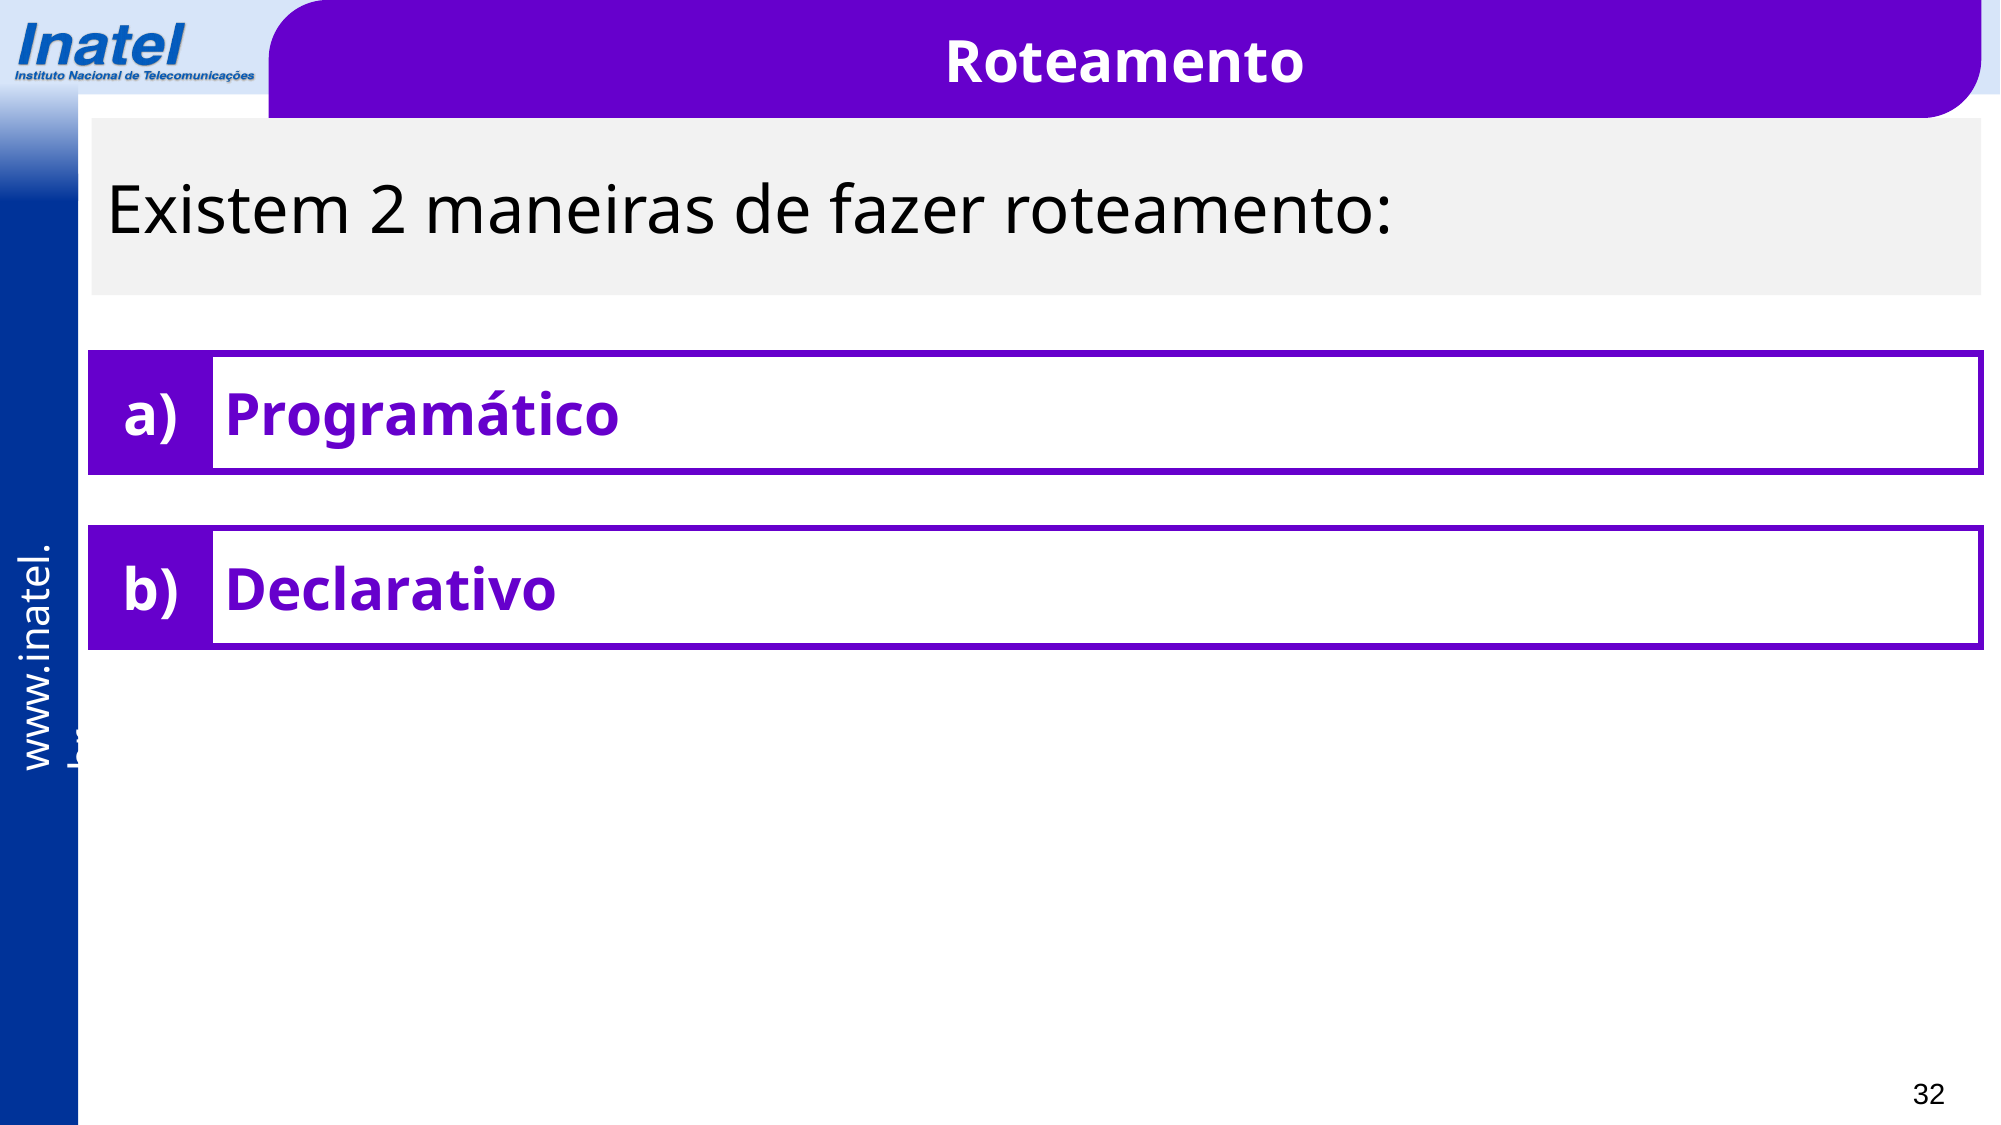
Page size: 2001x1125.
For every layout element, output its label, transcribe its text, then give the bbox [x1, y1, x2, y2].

text_box Programático [209, 352, 1982, 473]
picture [12, 20, 258, 85]
text_box Roteamento [267, 0, 1983, 117]
text_box a) [91, 352, 209, 473]
text_box b) [91, 527, 209, 648]
text_box Existem 2 maneiras de fazer roteamento: [91, 117, 1982, 296]
text_box Declarativo [209, 527, 1982, 648]
